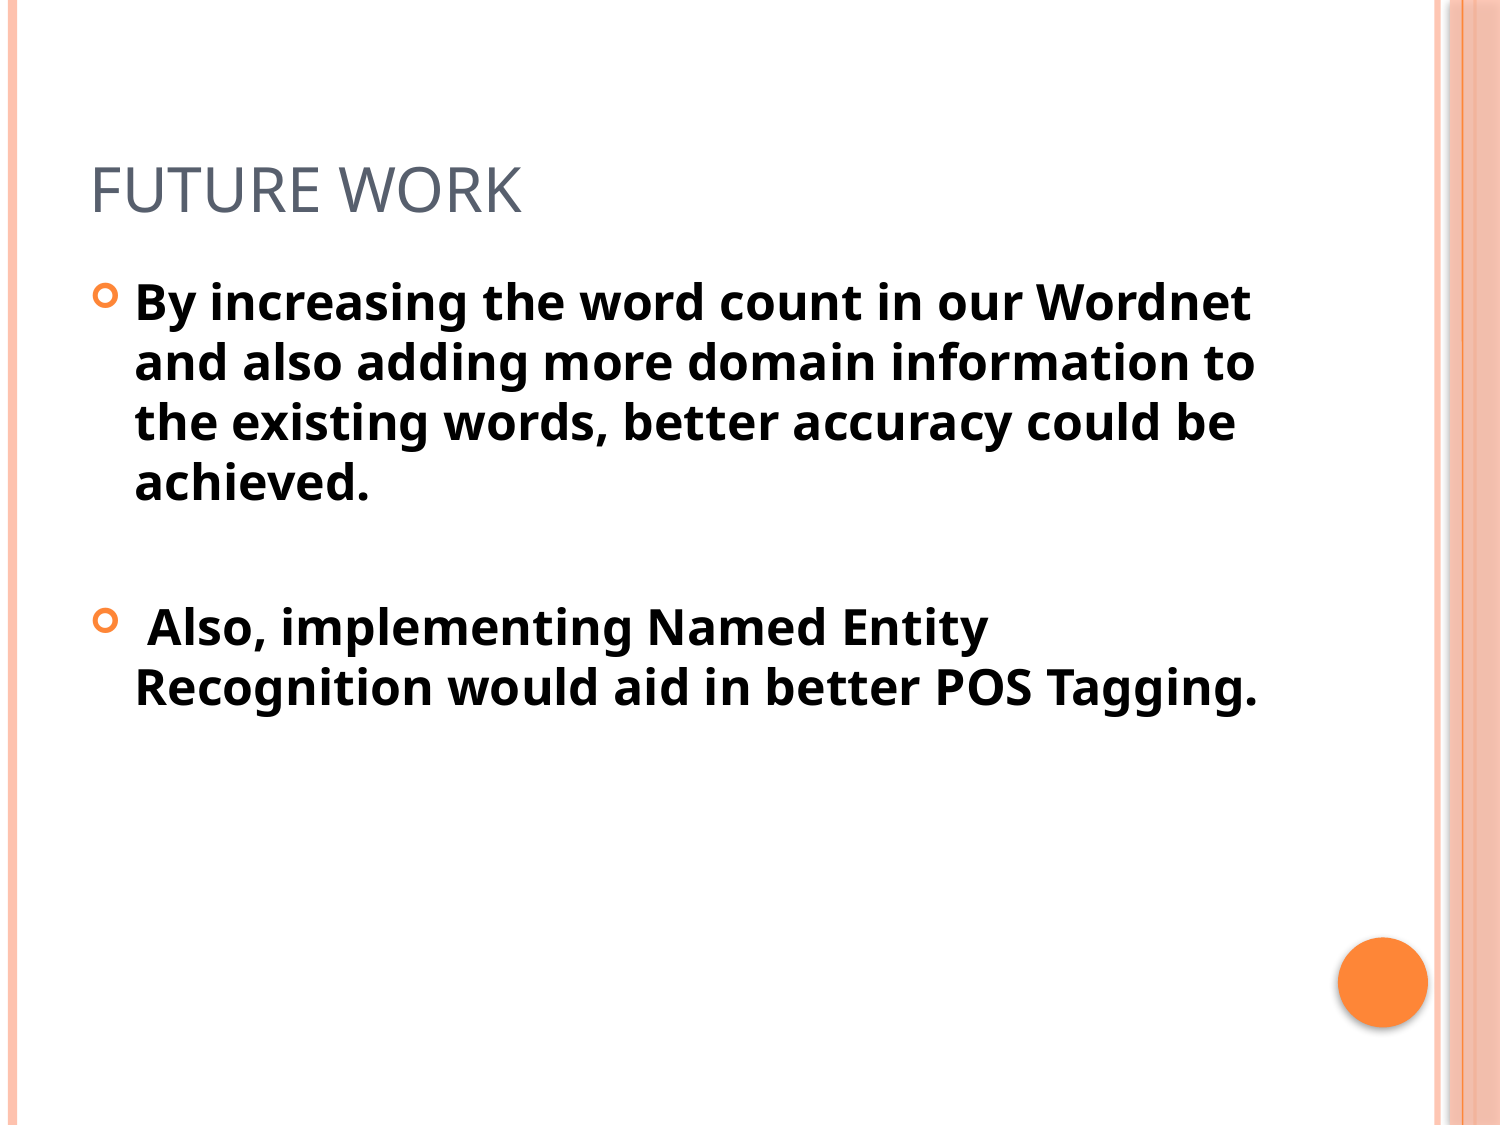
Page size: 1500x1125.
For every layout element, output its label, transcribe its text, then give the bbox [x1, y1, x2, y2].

list By increasing the word count in our Wordnet and also adding more domain information to the existing words, better accuracy could be achieved. Also, implementing Named Entity Recognition would aid in better POS Tagging. [75, 262, 1300, 1062]
title Future Work [75, 45, 1300, 233]
